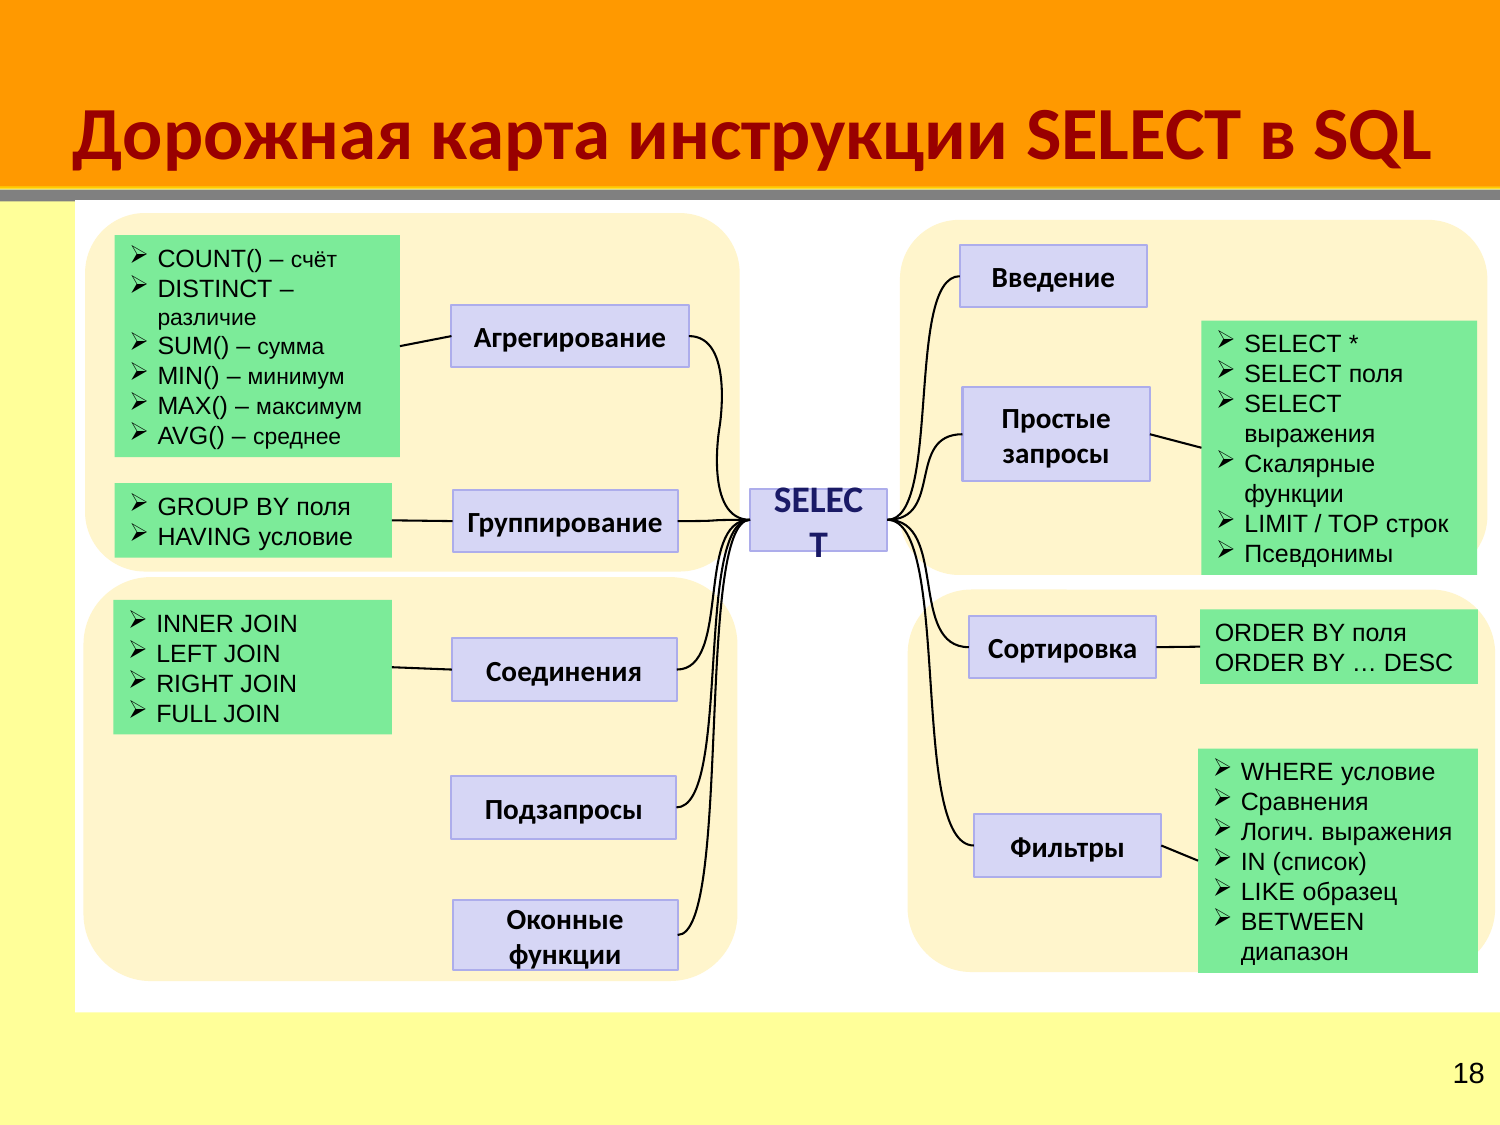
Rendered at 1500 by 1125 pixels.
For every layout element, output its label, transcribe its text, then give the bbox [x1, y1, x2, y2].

list [75, 200, 1500, 1013]
text_box select [754, 488, 881, 551]
text_box Фильтры [973, 814, 1162, 877]
text_box [85, 213, 740, 572]
text_box Сортировка [979, 615, 1157, 679]
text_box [887, 519, 974, 846]
text_box Агрегирование [451, 304, 689, 368]
text_box [966, 442, 1201, 575]
text_box where условие Сравнения Логич. выражения in (список) like образец between диапазон [1198, 748, 1478, 973]
text_box Введение [959, 244, 1148, 308]
text_box Простые запросы [965, 387, 1150, 481]
text_box inner join Left join right join full join [113, 599, 392, 735]
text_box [677, 813, 751, 936]
text_box [900, 219, 1488, 548]
text_box Подзапросы [451, 776, 672, 839]
slide_number 17 [1344, 1046, 1500, 1125]
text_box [887, 276, 960, 433]
text_box Группирование [452, 489, 678, 553]
text_box count() – счёт Distinct – различие sum() – сумма min() – минимум max() – максимум avg() – среднее [114, 235, 400, 458]
title Дорожная карта инструкции SELECT в SQL [0, 8, 1500, 184]
text_box group by поля having условие [114, 483, 392, 558]
text_box select * select поля select выражения Скалярные функции limit / top строк Псевдонимы [1201, 320, 1478, 575]
text_box Оконные функции [452, 899, 678, 970]
text_box [83, 577, 731, 982]
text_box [676, 519, 751, 808]
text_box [887, 433, 963, 518]
text_box order by поля order by … desc [1200, 609, 1478, 684]
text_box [688, 335, 751, 517]
text_box [907, 853, 1198, 973]
text_box [979, 589, 1496, 952]
text_box Соединения [451, 638, 670, 701]
